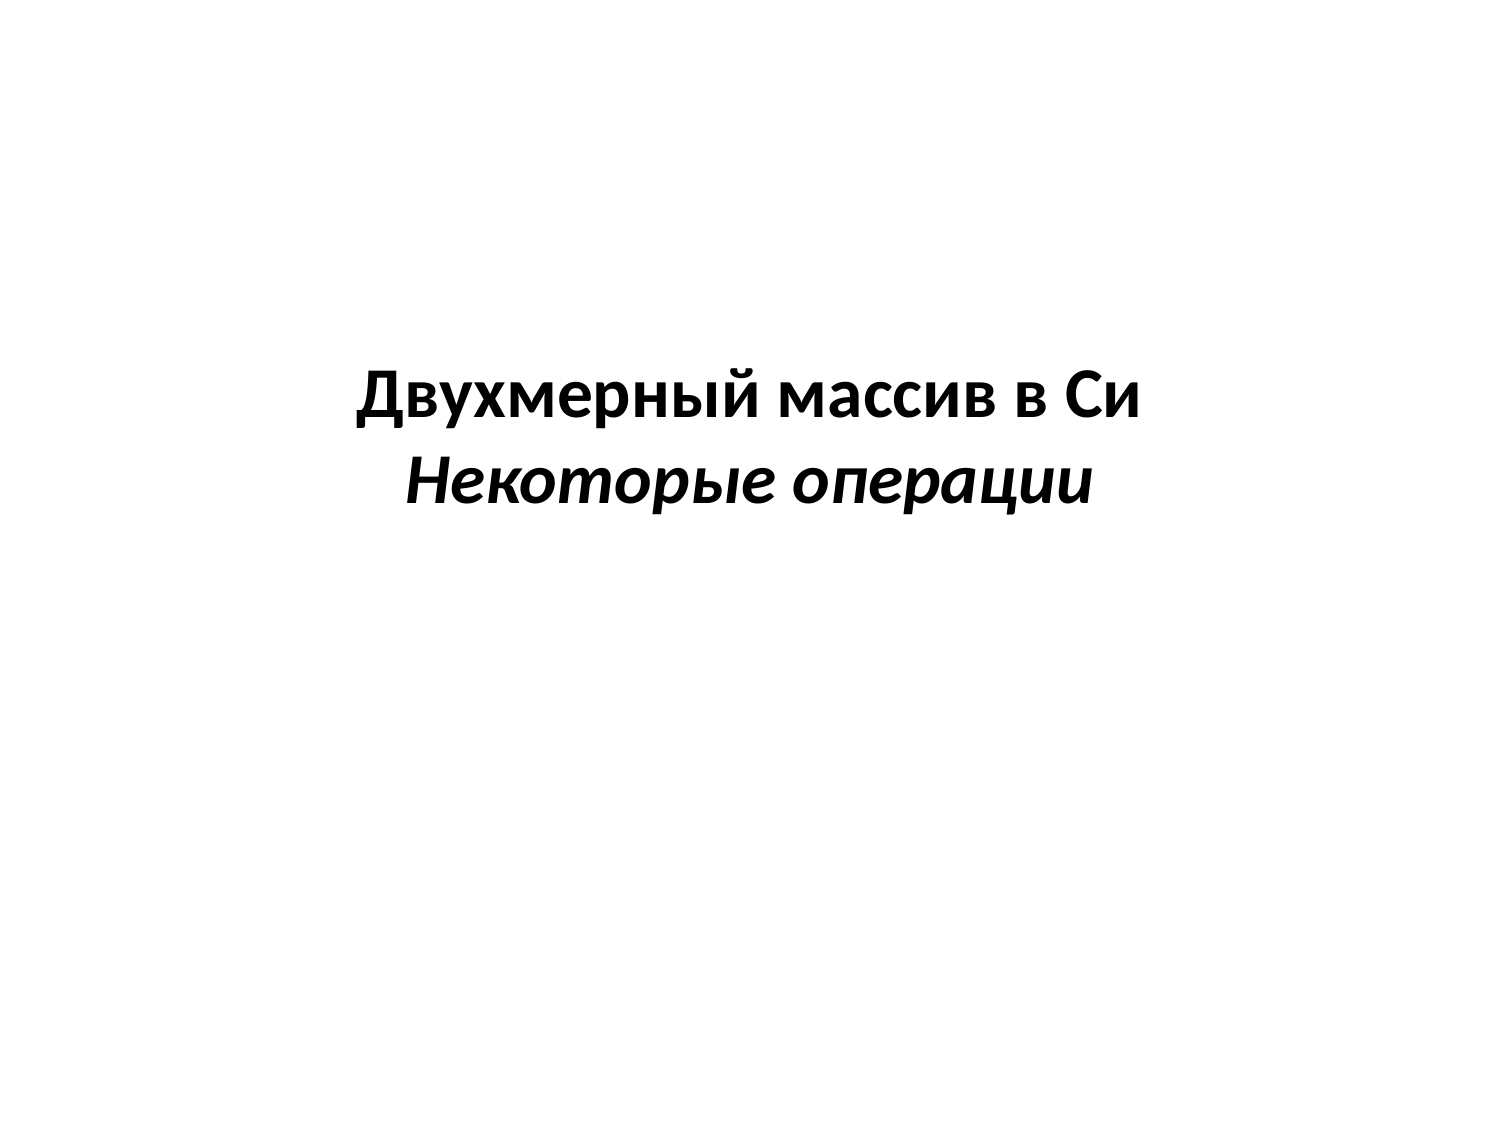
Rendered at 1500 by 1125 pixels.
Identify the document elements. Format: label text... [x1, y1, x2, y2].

title Двухмерный массив в Си Некоторые операции [75, 338, 1425, 526]
